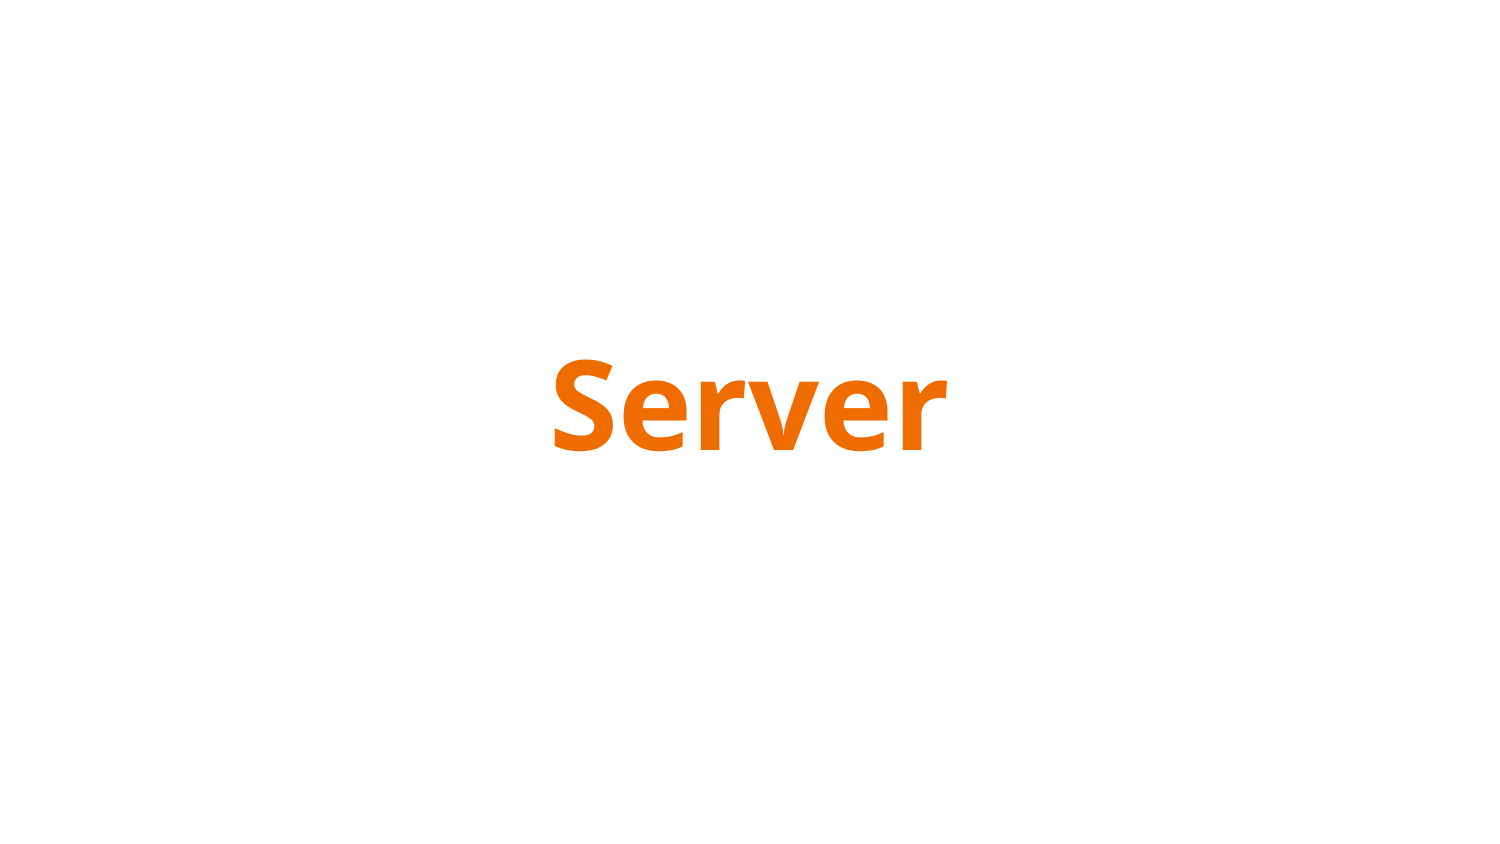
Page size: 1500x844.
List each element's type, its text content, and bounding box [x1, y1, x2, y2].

title Server [51, 310, 1449, 498]
